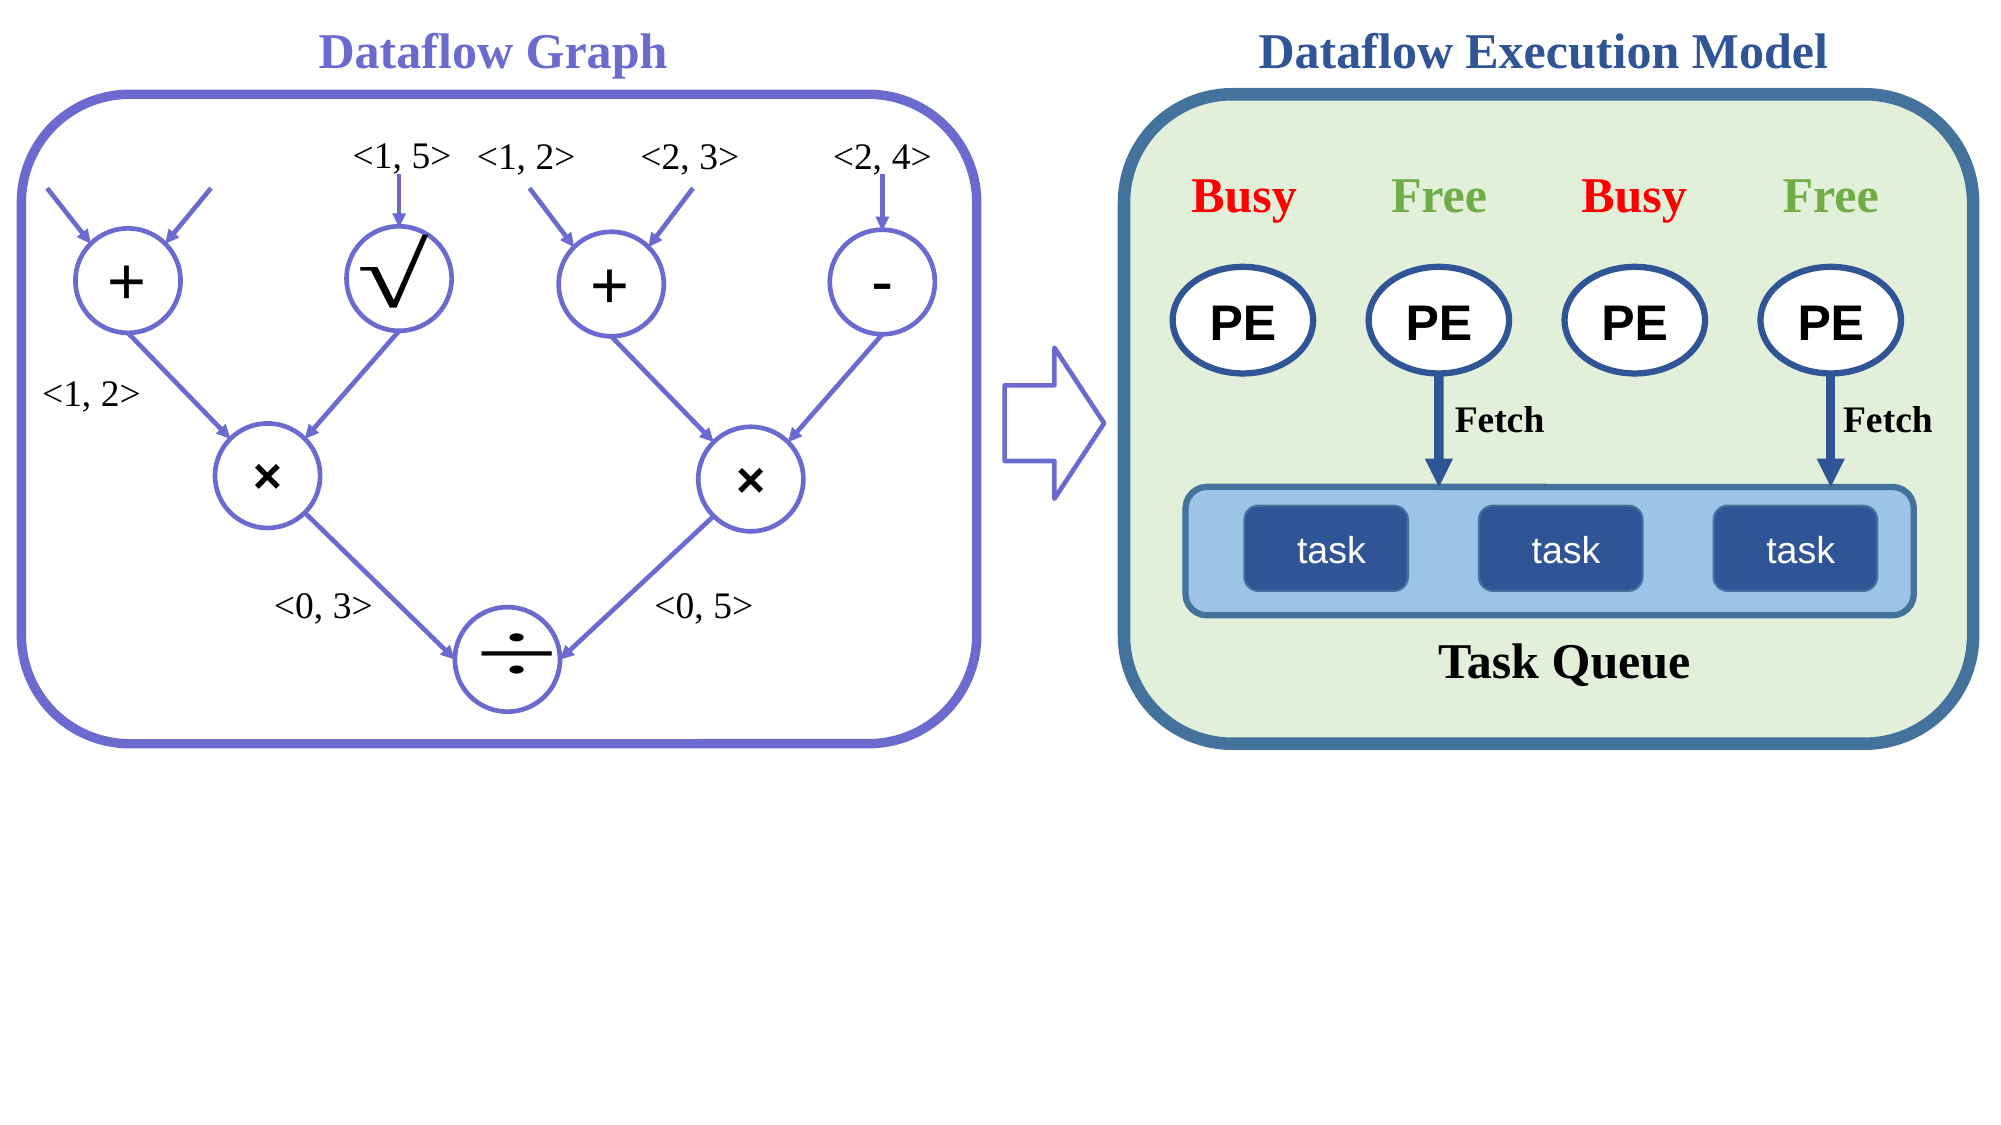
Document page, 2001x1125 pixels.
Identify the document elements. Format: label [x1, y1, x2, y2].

text_box [0, 11, 1975, 744]
